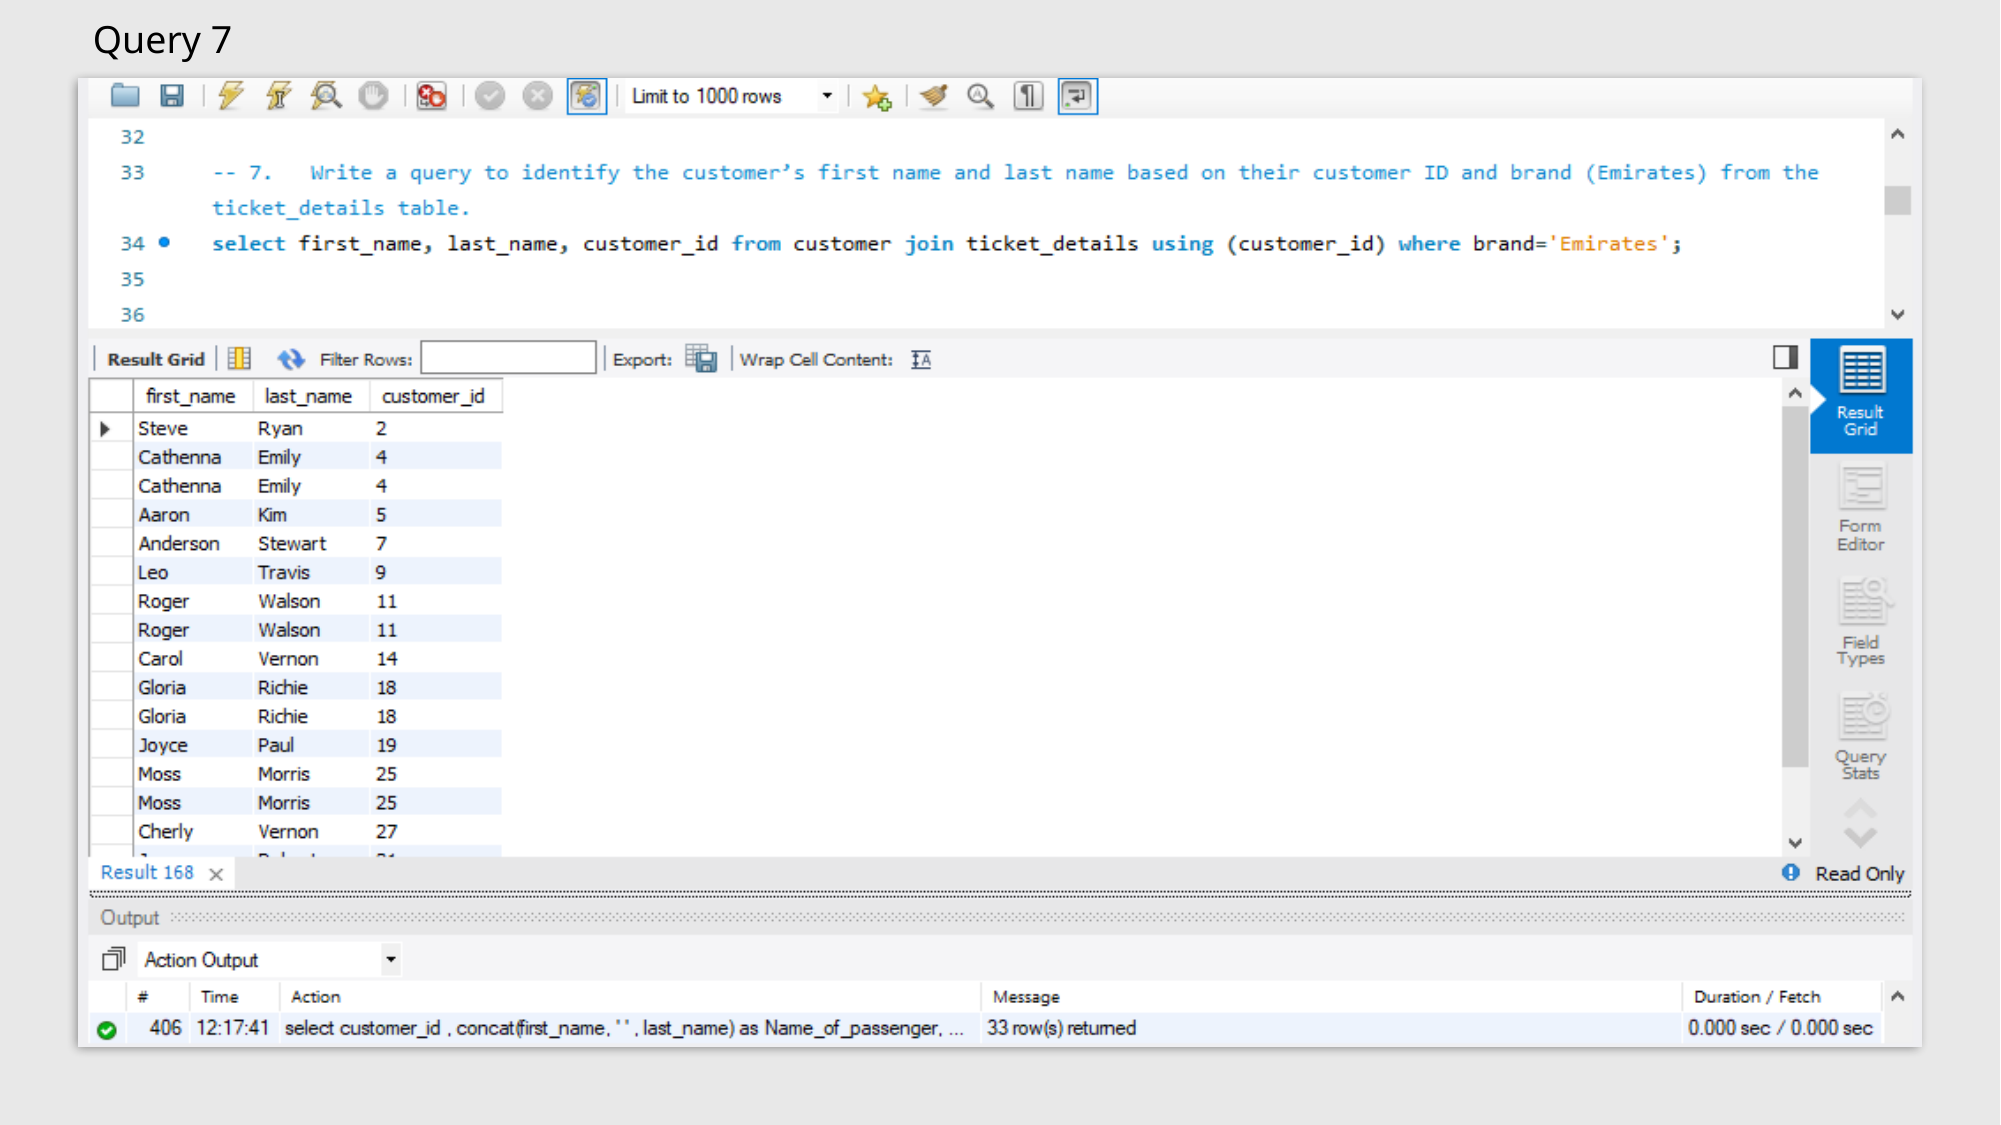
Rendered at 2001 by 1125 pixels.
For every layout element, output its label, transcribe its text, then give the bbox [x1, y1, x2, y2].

text_box Query 7 [78, 9, 620, 69]
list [77, 78, 1923, 1047]
text_box [0, 0, 2000, 1125]
